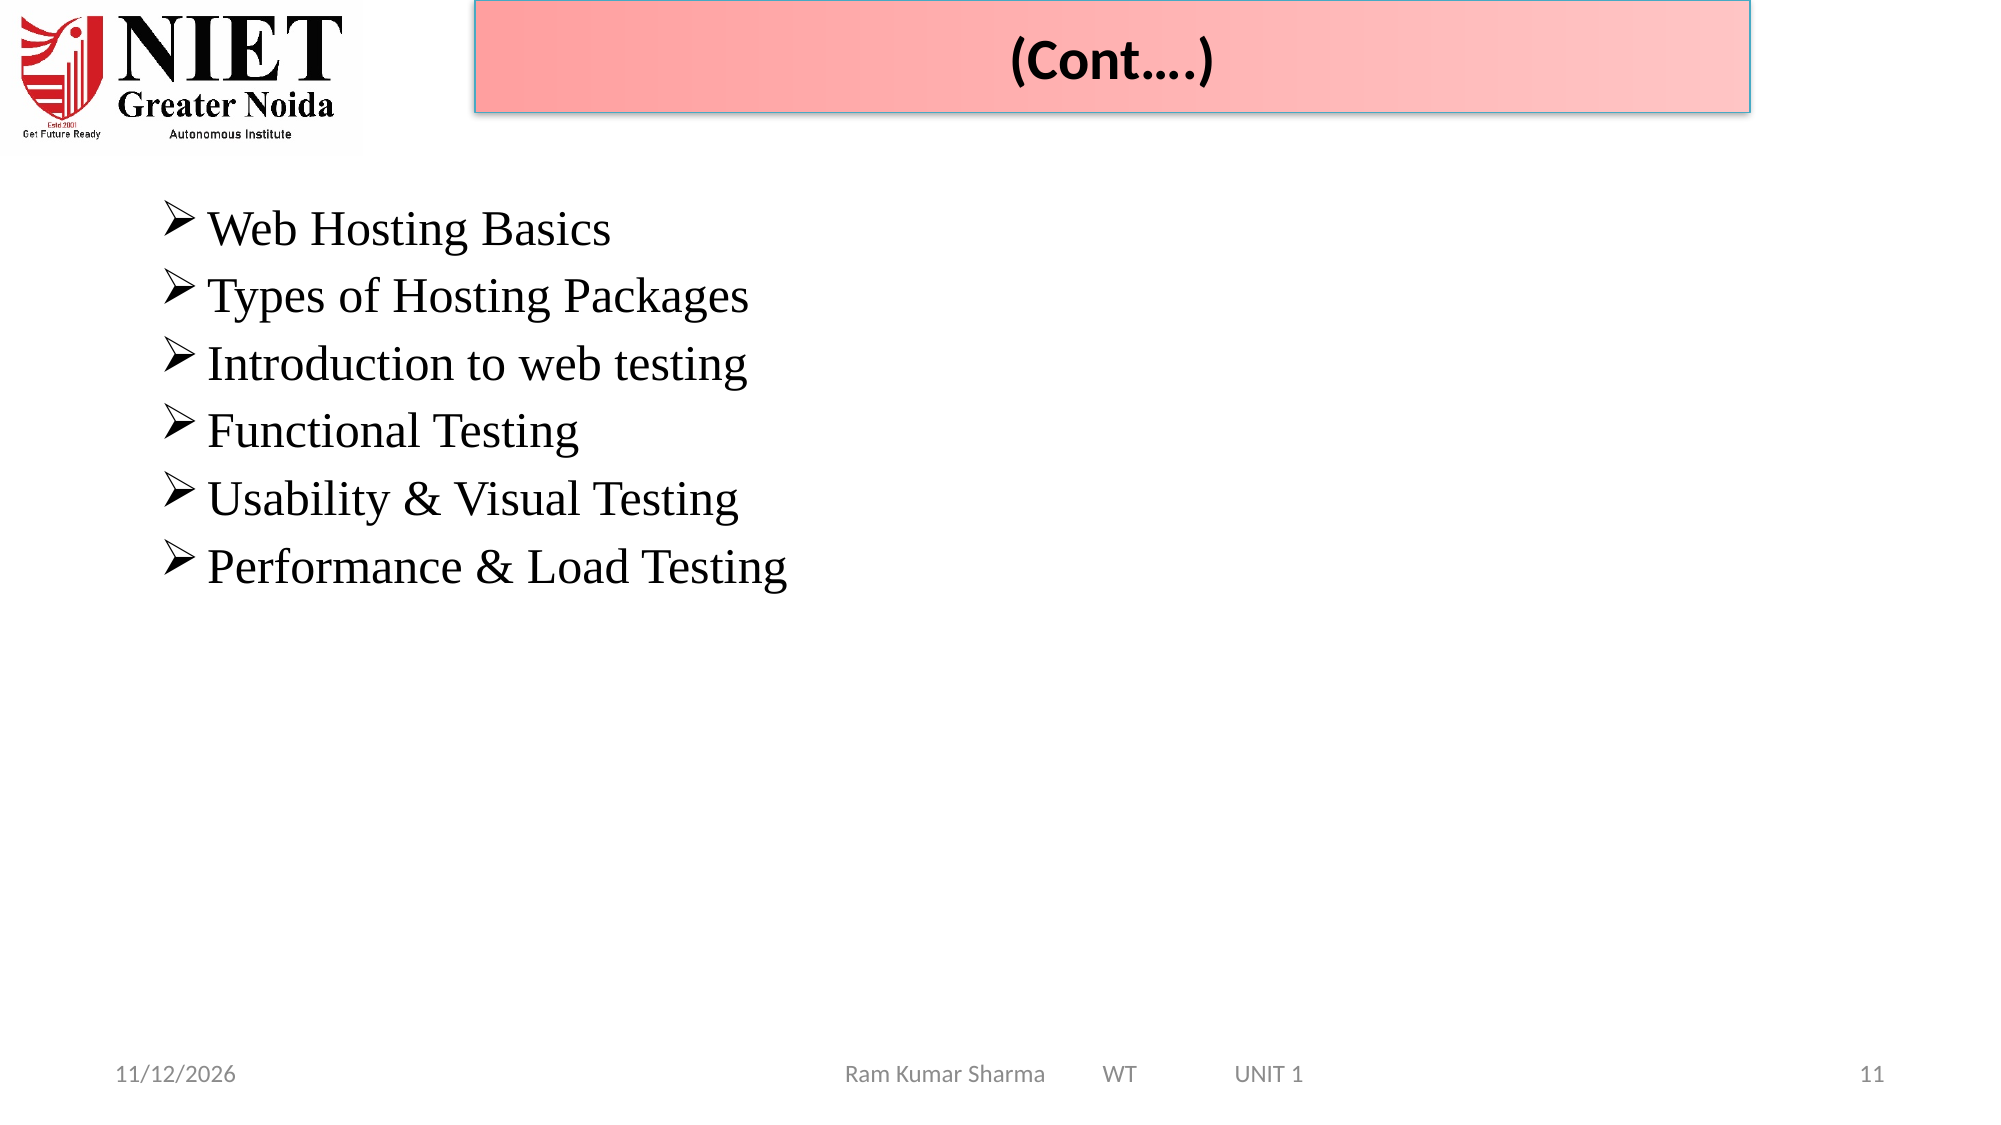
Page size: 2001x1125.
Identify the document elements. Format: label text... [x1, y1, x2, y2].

slide_number 11 [1433, 1042, 1900, 1103]
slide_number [99, 1042, 567, 1103]
list Web Hosting Basics Types of Hosting Packages Introduction to web testing Functional Testing Usability & Visual Testing Performance & Load Testing [117, 187, 1879, 975]
picture [0, 0, 363, 156]
footer Ram Kumar Sharma WT UNIT 1 [662, 1042, 1433, 1103]
text_box (Cont….) [474, 0, 1751, 113]
